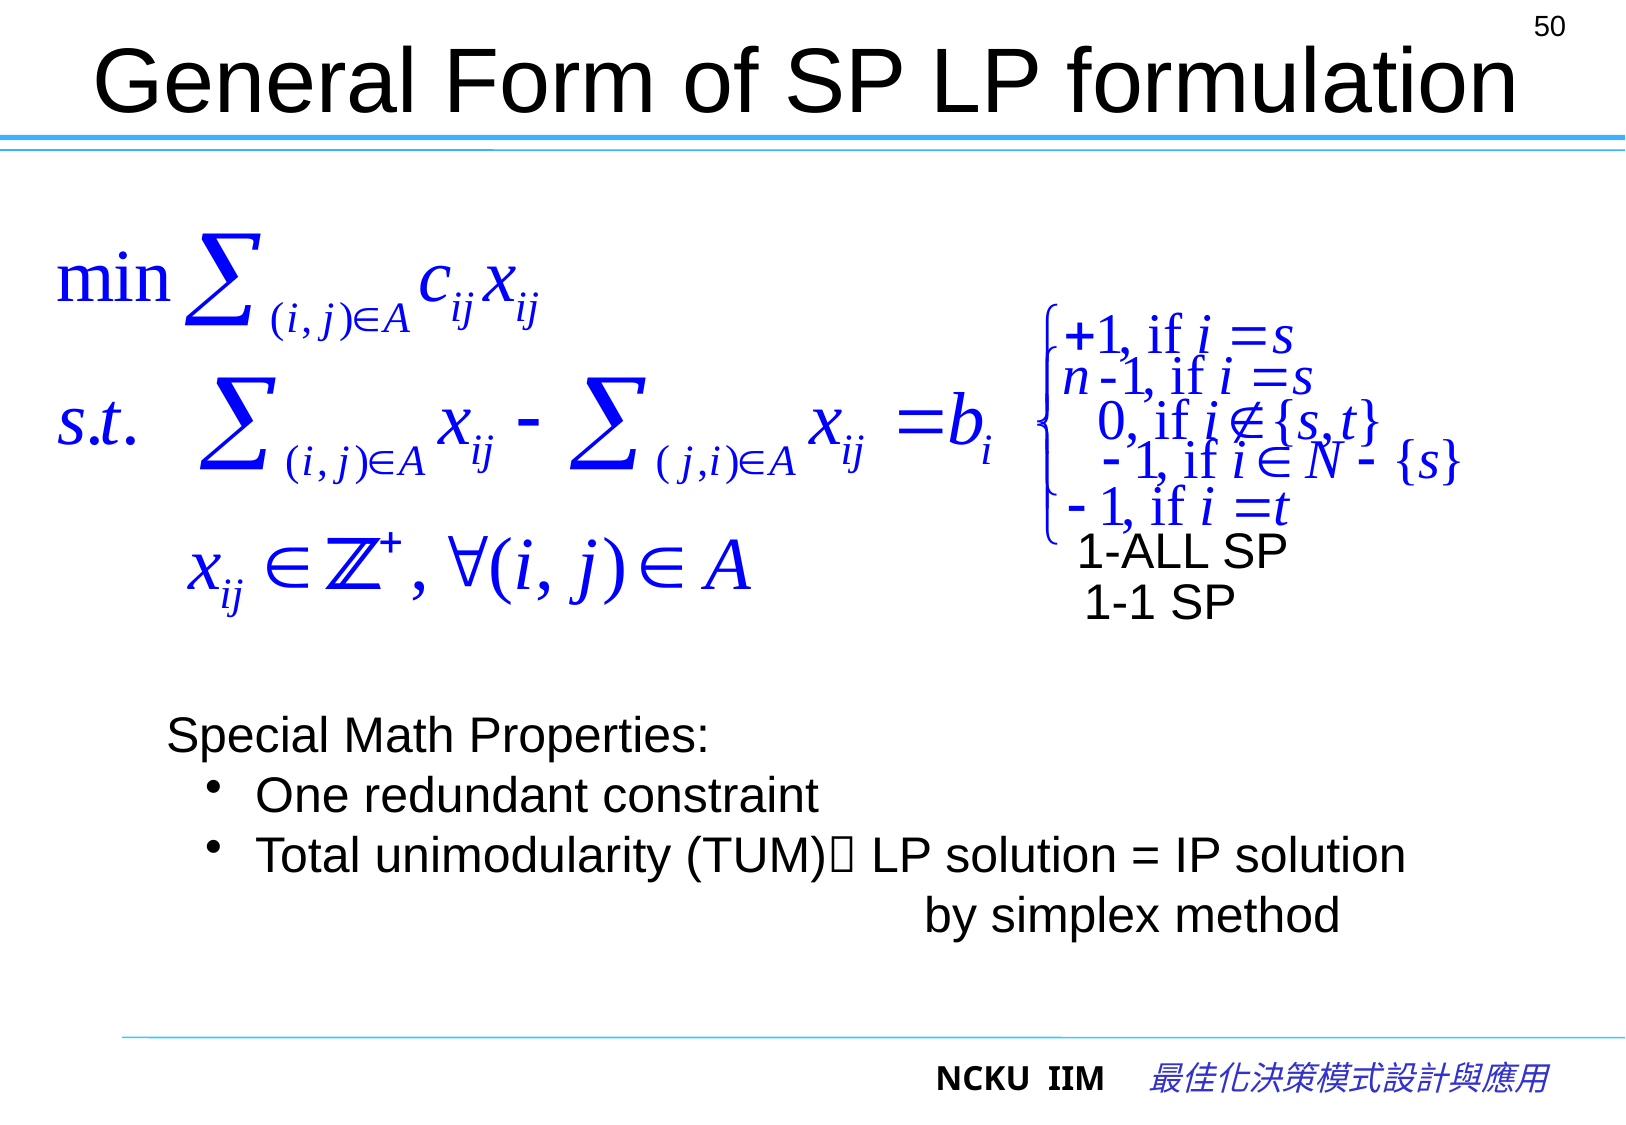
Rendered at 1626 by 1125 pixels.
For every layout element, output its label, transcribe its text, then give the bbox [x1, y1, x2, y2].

text_box 50 [1518, 0, 1625, 50]
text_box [1024, 290, 1427, 336]
text_box Special Math Properties: One redundant constraint Total unimodularity (TUM) LP solution = IP solution by simplex method [151, 695, 1437, 951]
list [44, 219, 1014, 633]
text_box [1024, 337, 1510, 587]
title General Form of SP LP formulation [44, 0, 1569, 156]
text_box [1024, 595, 1427, 638]
